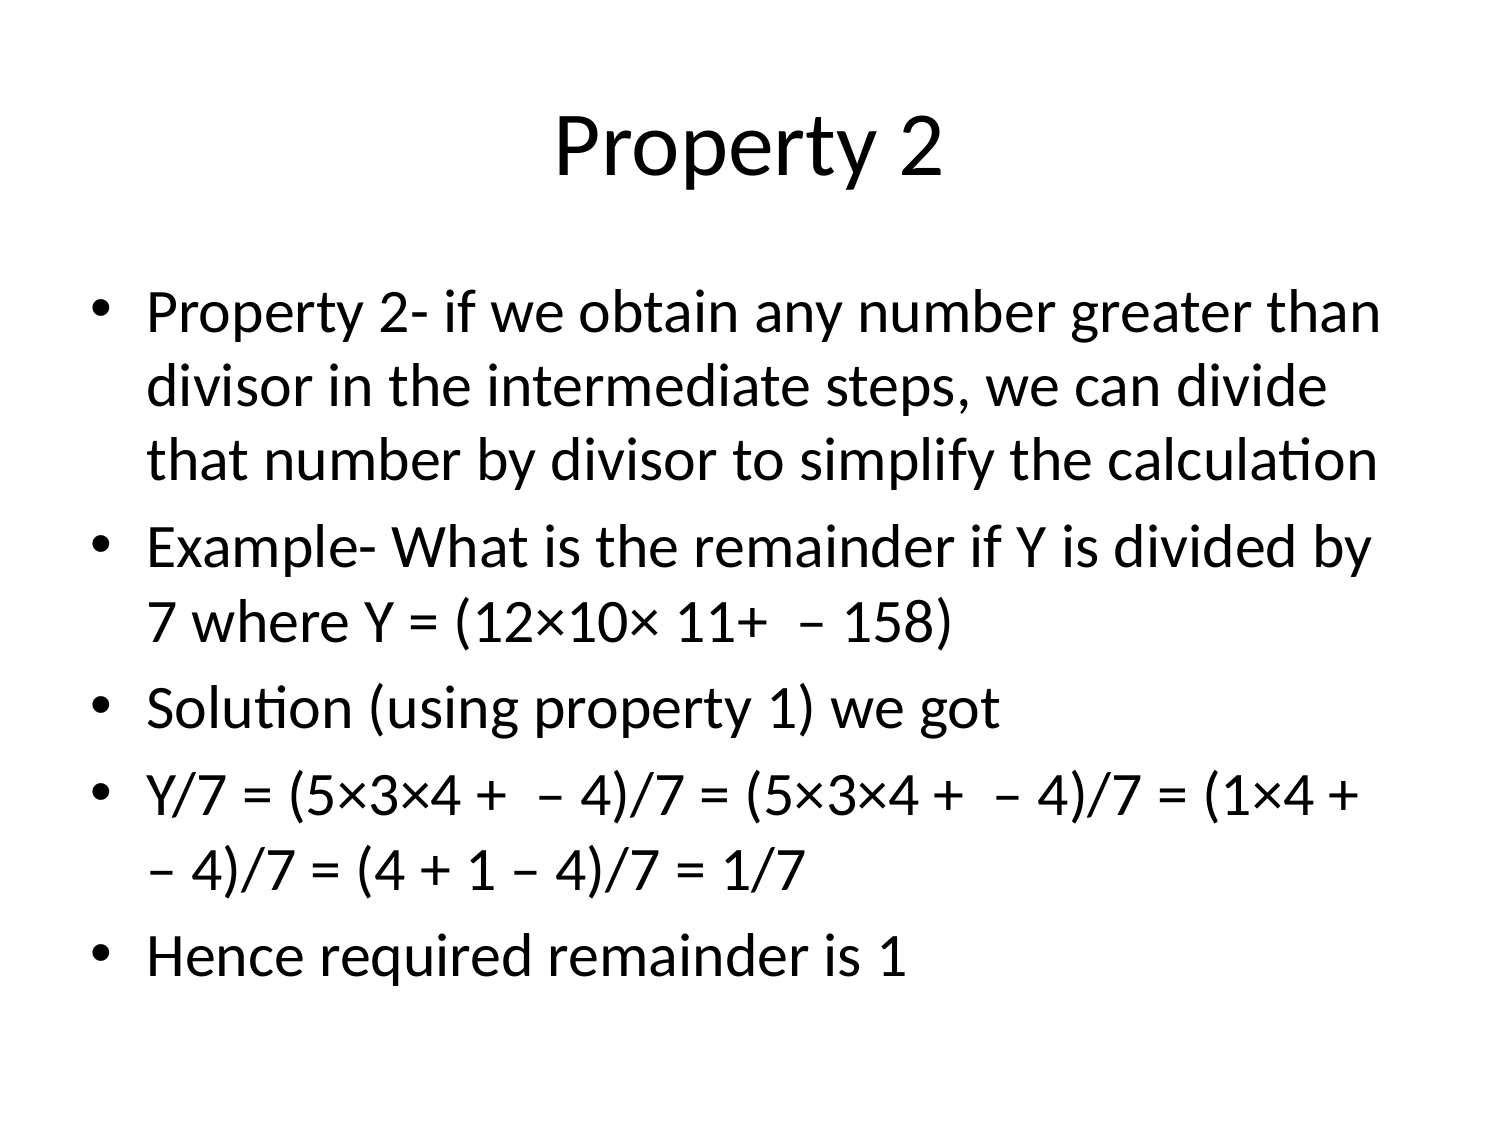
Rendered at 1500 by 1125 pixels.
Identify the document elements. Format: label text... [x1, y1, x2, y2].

title Property 2 [75, 45, 1425, 233]
